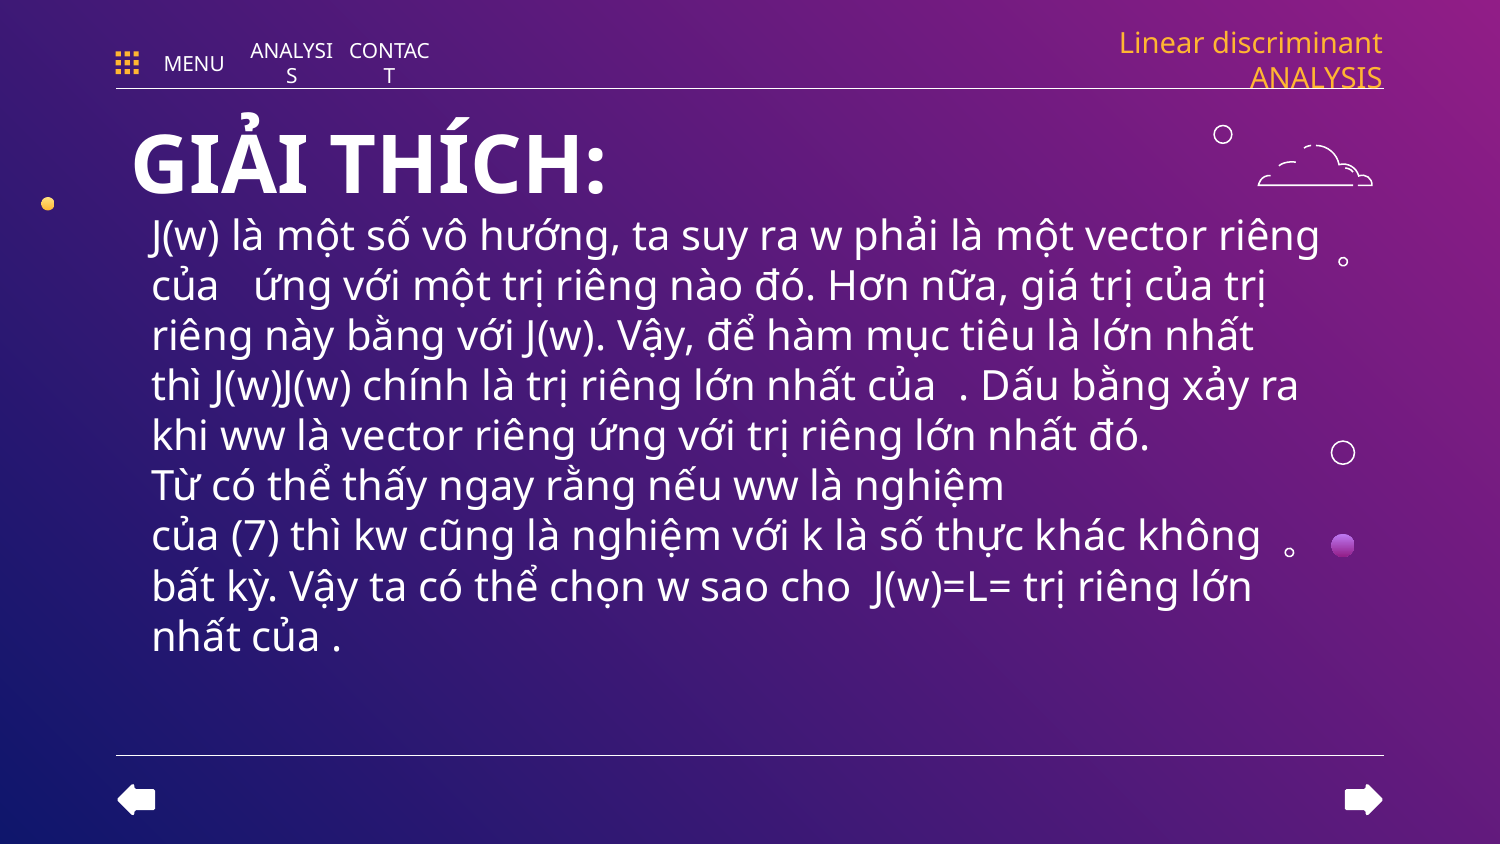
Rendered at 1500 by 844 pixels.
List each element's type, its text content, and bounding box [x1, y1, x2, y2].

text_box ANALYSIS [248, 45, 335, 81]
text_box MENU [151, 45, 237, 81]
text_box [1258, 145, 1373, 186]
text_box [41, 197, 55, 211]
text_box [109, 45, 145, 81]
text_box CONTACT [346, 45, 433, 81]
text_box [115, 50, 139, 75]
title GIẢI THÍCH: [115, 97, 1382, 197]
text_box [1331, 533, 1355, 557]
text_box Linear discriminant ANALYSIS [1027, 34, 1383, 85]
text_box [117, 784, 156, 816]
text_box [1344, 784, 1383, 816]
